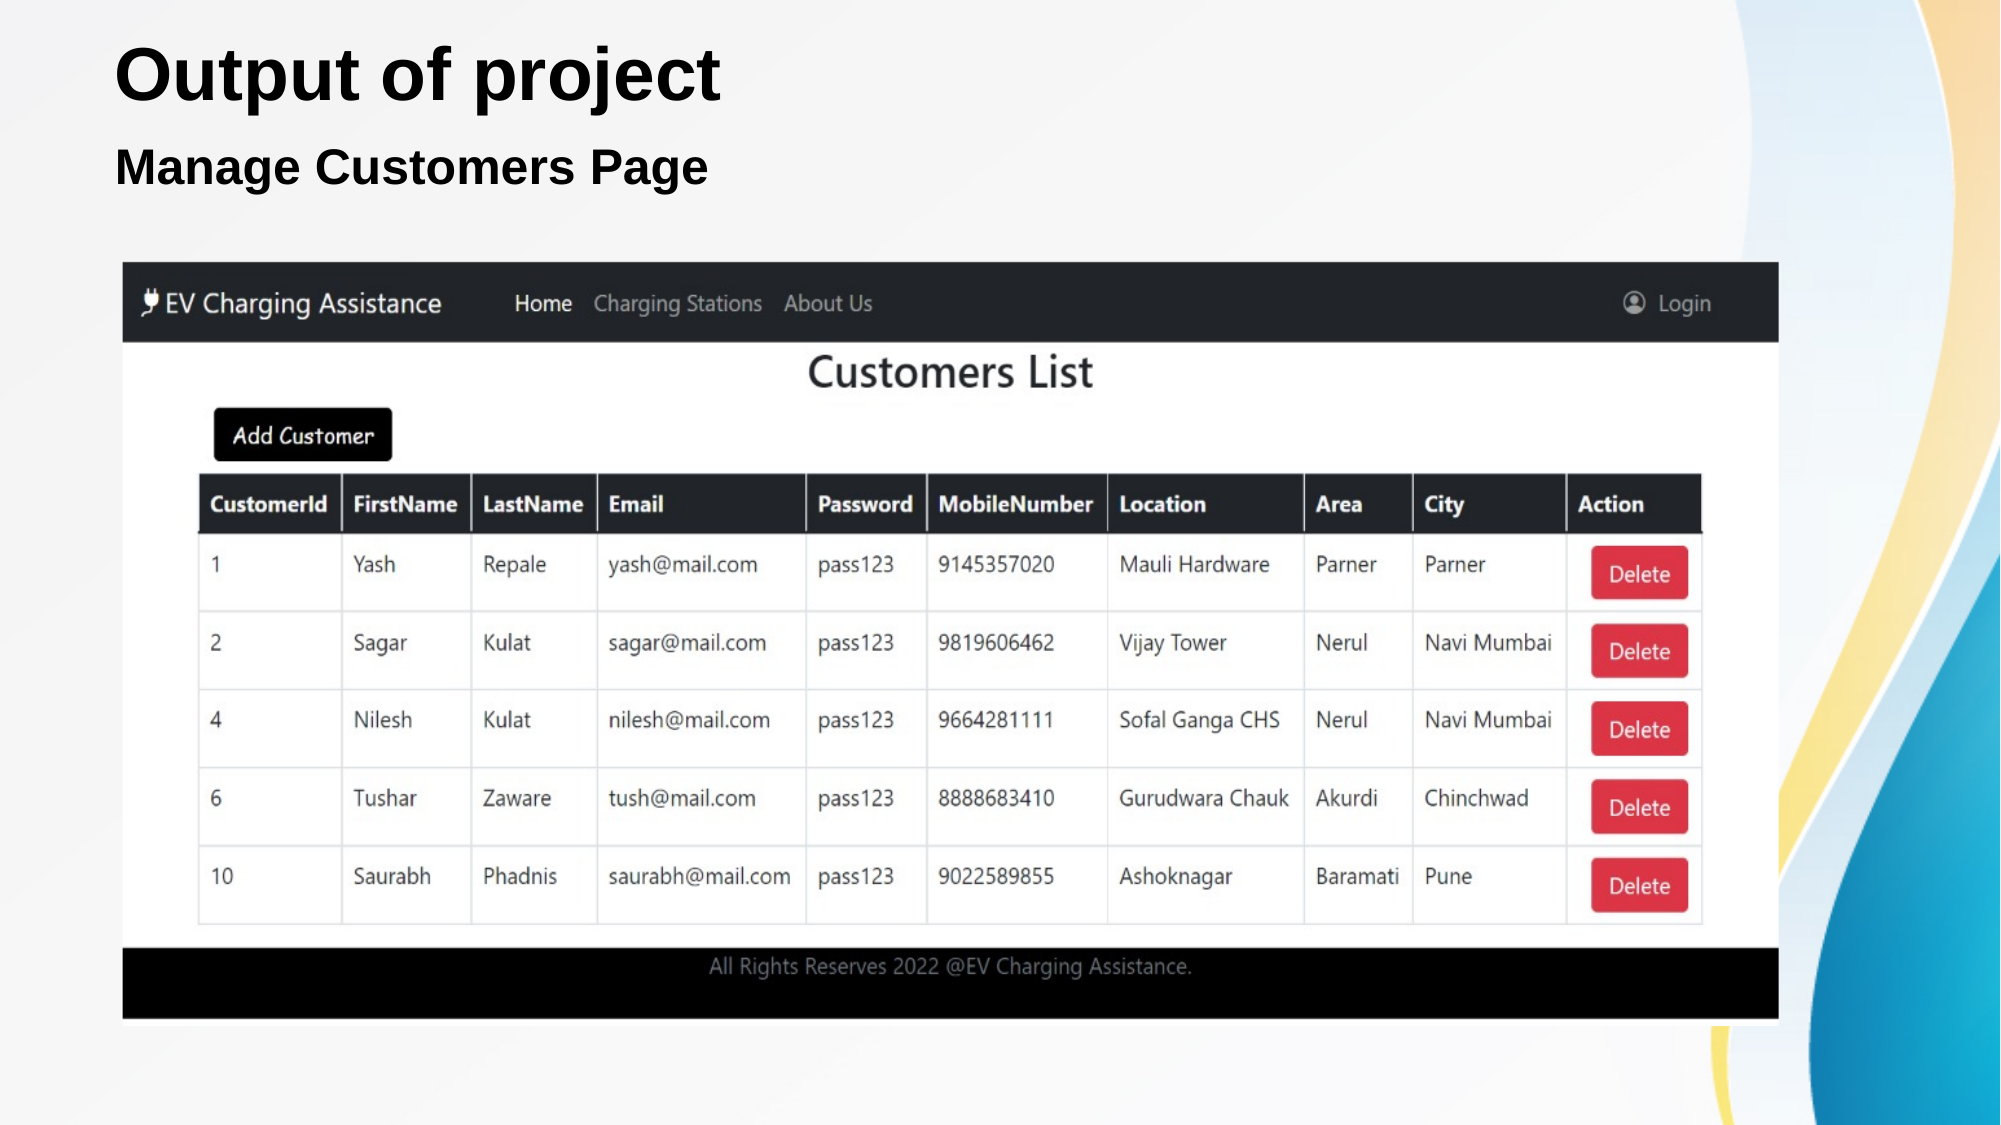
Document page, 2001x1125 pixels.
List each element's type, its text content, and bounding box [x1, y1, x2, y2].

picture [0, 0, 2001, 1125]
title Output of project [99, 0, 1901, 165]
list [122, 260, 1779, 1026]
text_box Manage Customers Page [100, 126, 725, 202]
